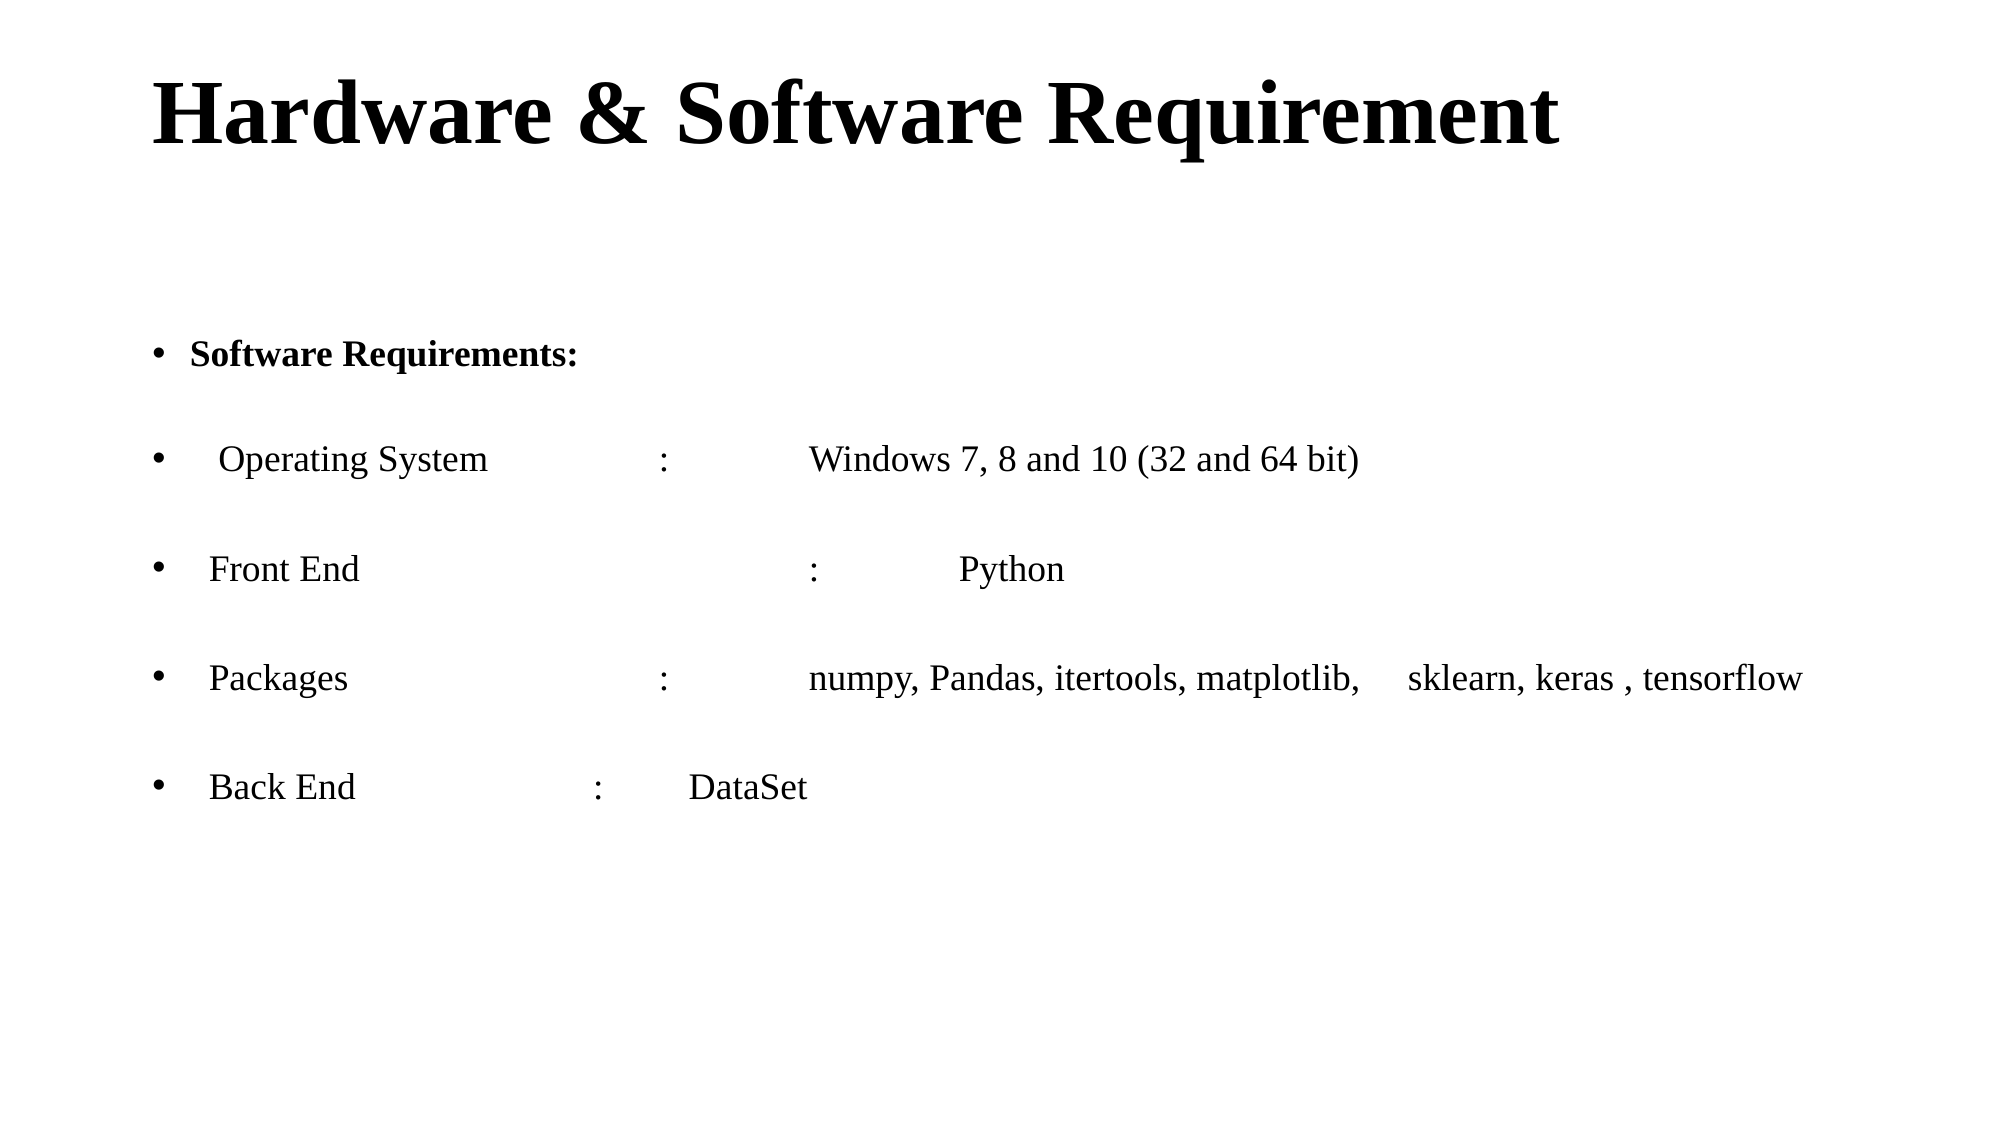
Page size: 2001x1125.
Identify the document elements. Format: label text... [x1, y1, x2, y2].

list Software Requirements: Operating System : Windows 7, 8 and 10 (32 and 64 bit) Front End : Python Packages : numpy, Pandas, itertools, matplotlib, sklearn, keras , tensorflow Back End : DataSet [137, 299, 1863, 1014]
title Hardware & Software Requirement [137, 59, 1863, 278]
